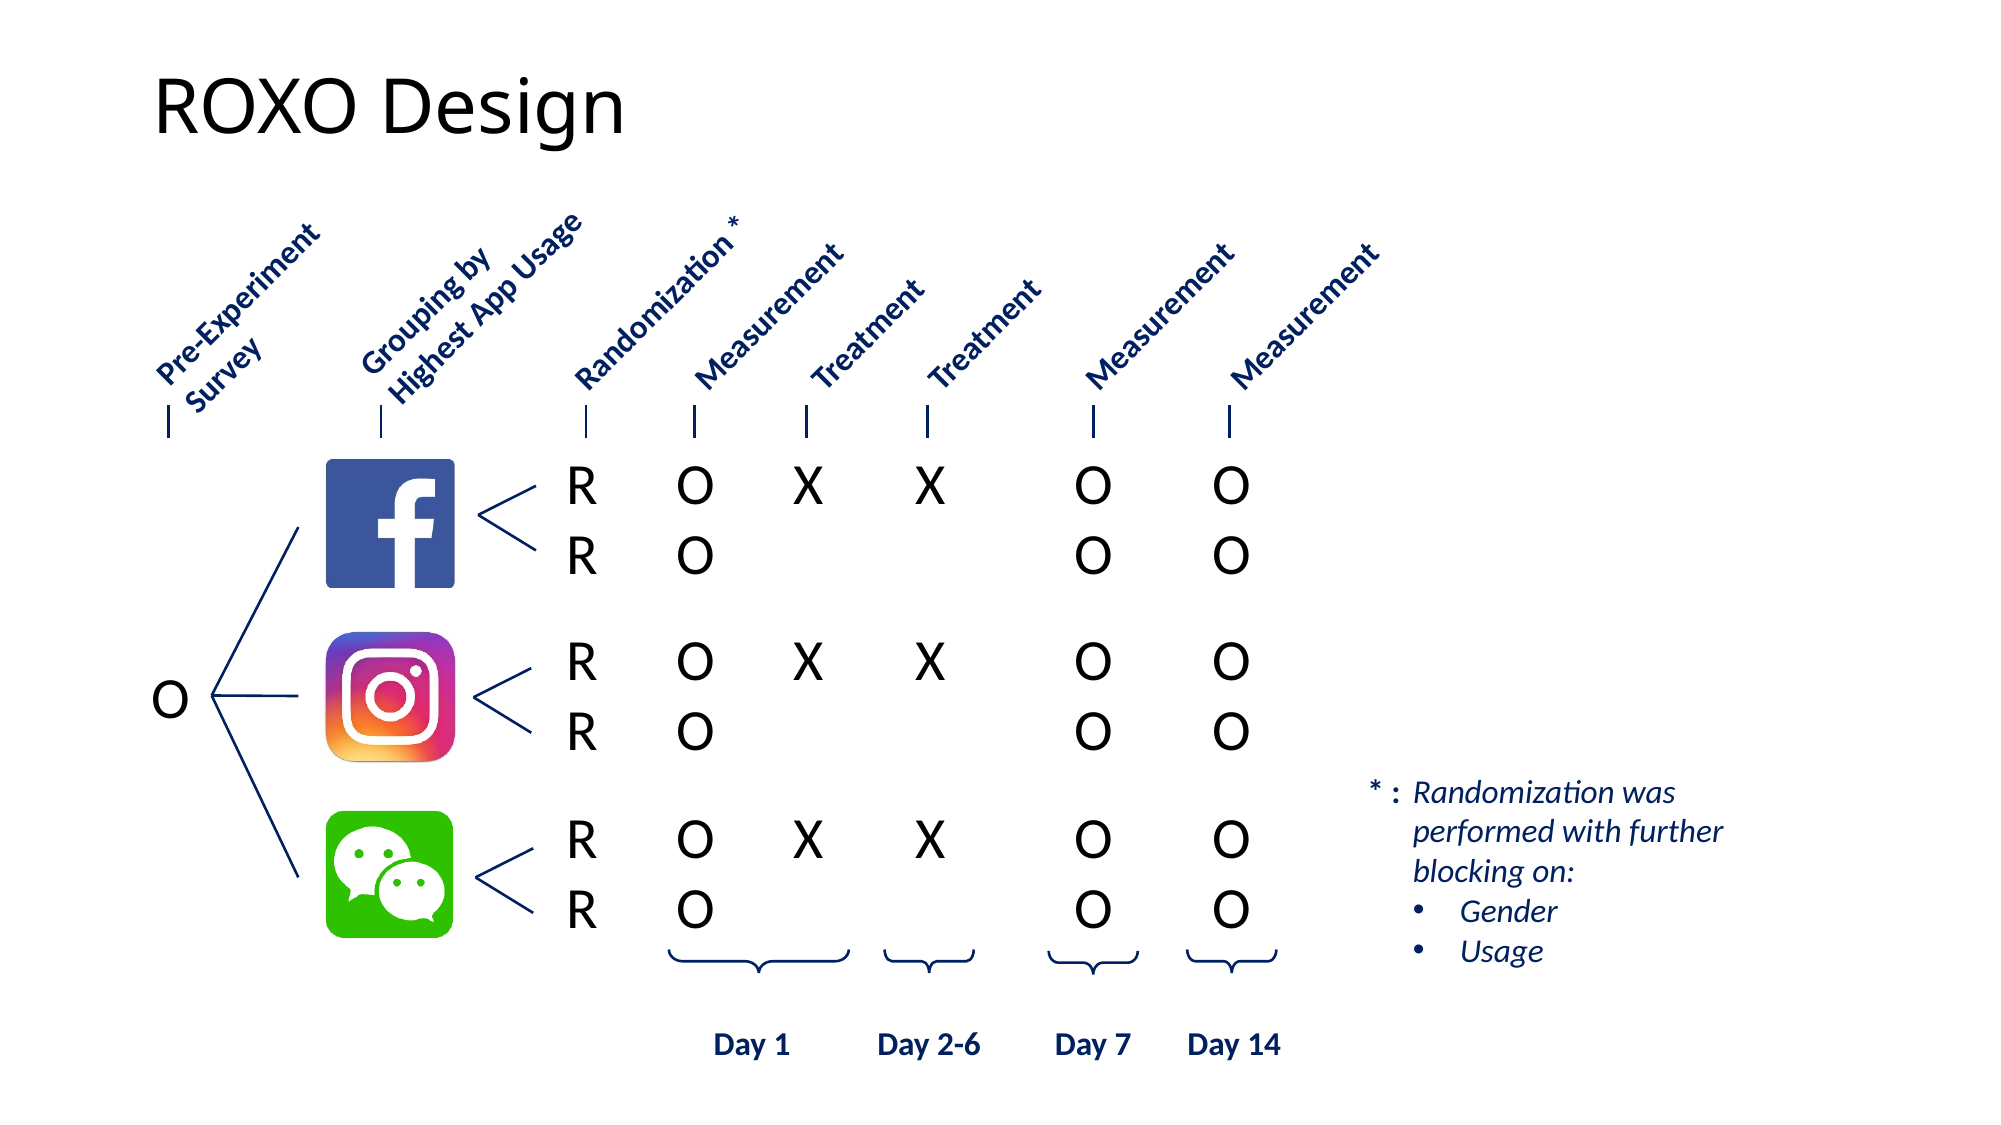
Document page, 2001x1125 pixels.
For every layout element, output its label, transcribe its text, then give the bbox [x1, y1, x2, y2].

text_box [120, 240, 1752, 1071]
title ROXO Design [137, 59, 1863, 158]
